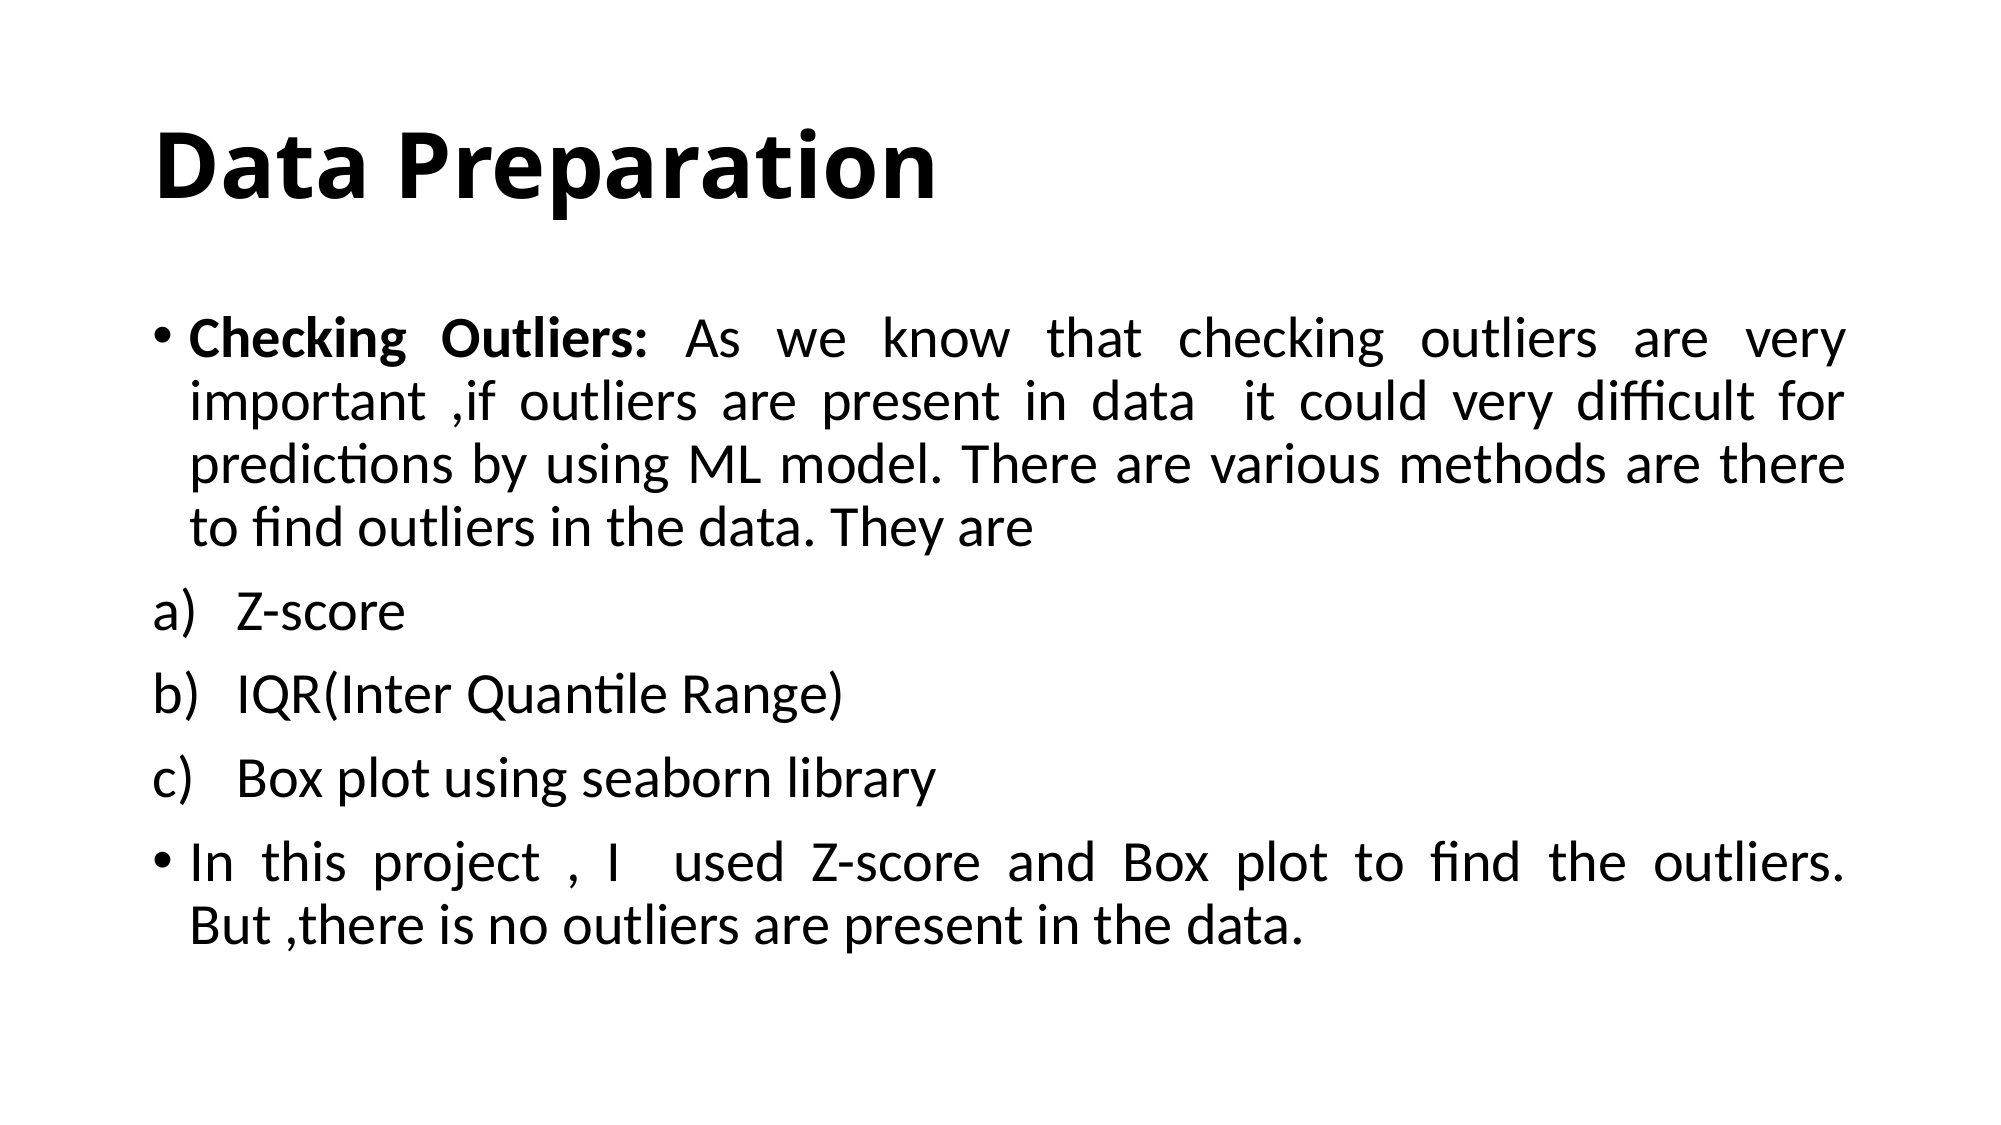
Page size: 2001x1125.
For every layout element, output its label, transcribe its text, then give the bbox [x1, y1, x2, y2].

title Data Preparation [137, 59, 1863, 278]
list Checking Outliers: As we know that checking outliers are very important ,if outliers are present in data it could very difficult for predictions by using ML model. There are various methods are there to find outliers in the data. They are Z-score IQR(Inter Quantile Range) Box plot using seaborn library In this project , I used Z-score and Box plot to find the outliers. But ,there is no outliers are present in the data. [137, 299, 1863, 1014]
